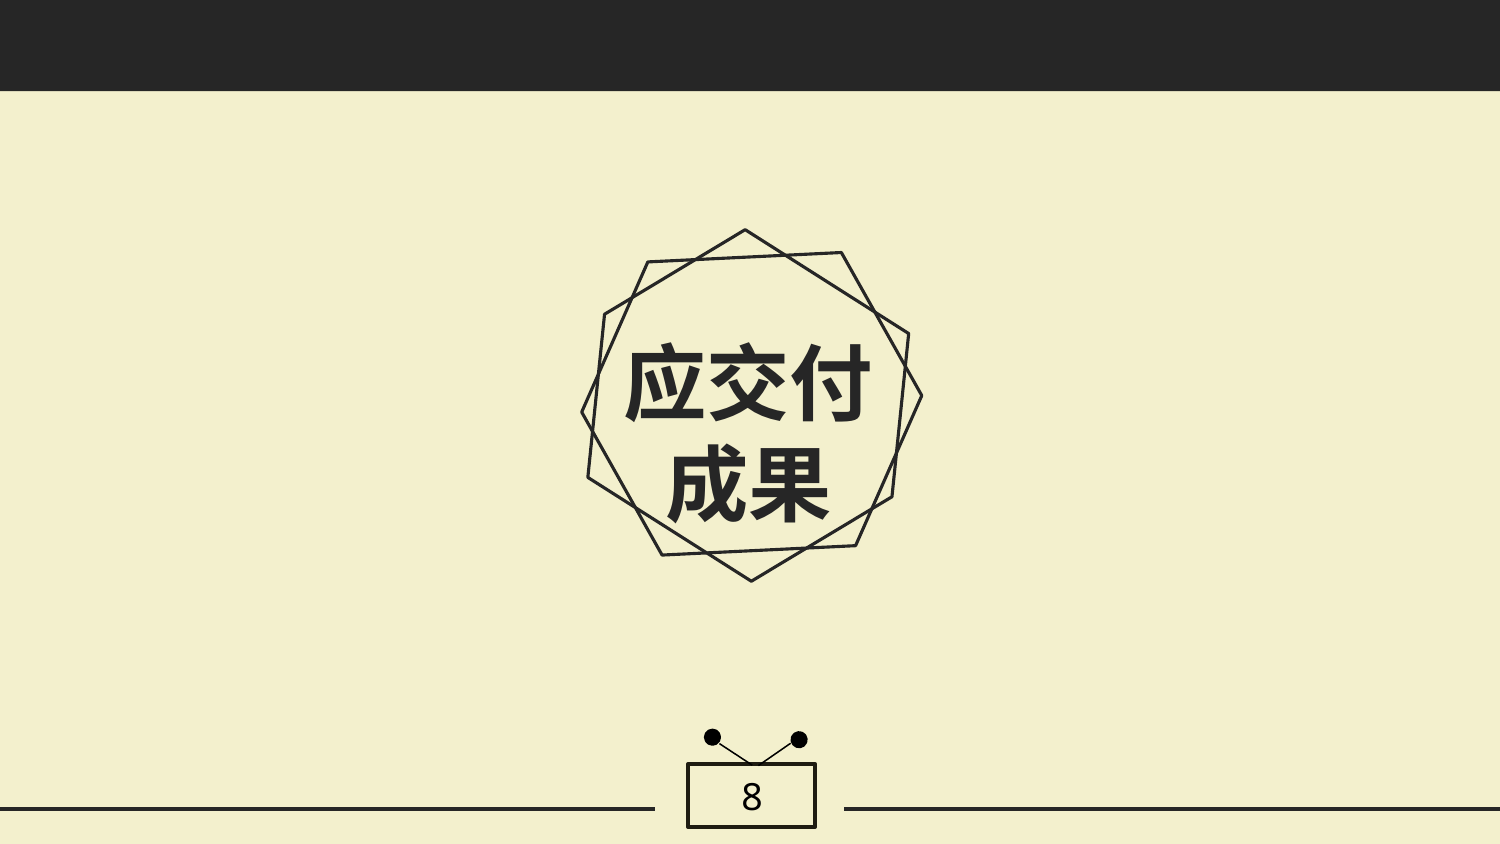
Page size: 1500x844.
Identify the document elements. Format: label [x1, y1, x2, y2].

text_box [687, 727, 816, 830]
text_box [577, 256, 923, 553]
text_box [0, 0, 1500, 93]
